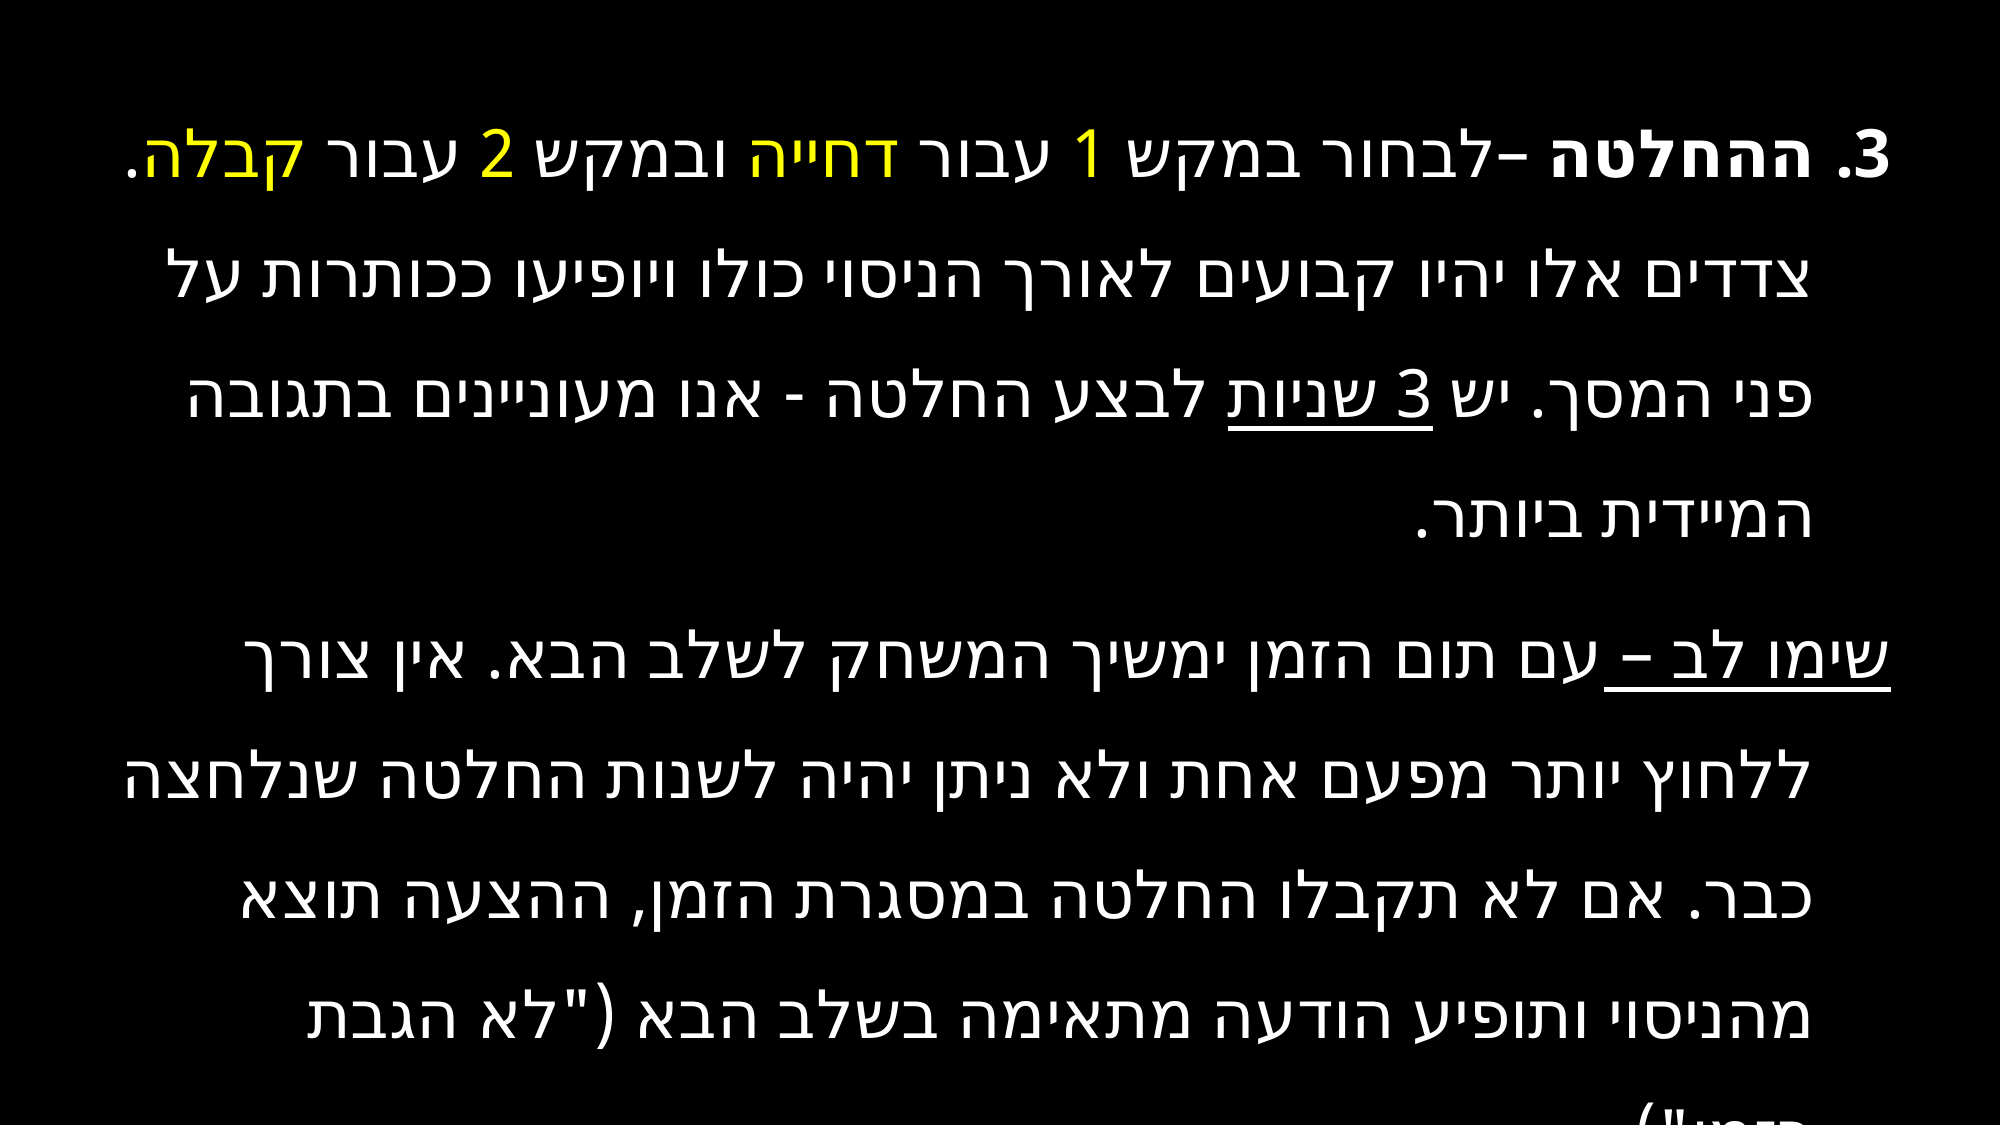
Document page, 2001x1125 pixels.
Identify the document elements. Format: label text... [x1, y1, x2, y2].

subtitle ההחלטה –לבחור במקש 1 עבור דחייה ובמקש 2 עבור קבלה. צדדים אלו יהיו קבועים לאורך הניסוי כולו ויופיעו ככותרות על פני המסך. יש 3 שניות לבצע החלטה - אנו מעוניינים בתגובה המיידית ביותר. שימו לב – עם תום הזמן ימשיך המשחק לשלב הבא. אין צורך ללחוץ יותר מפעם אחת ולא ניתן יהיה לשנות החלטה שנלחצה כבר. אם לא תקבלו החלטה במסגרת הזמן, ההצעה תוצא מהניסוי ותופיע הודעה מתאימה בשלב הבא ("לא הגבת בזמן"). [99, 63, 1907, 1002]
